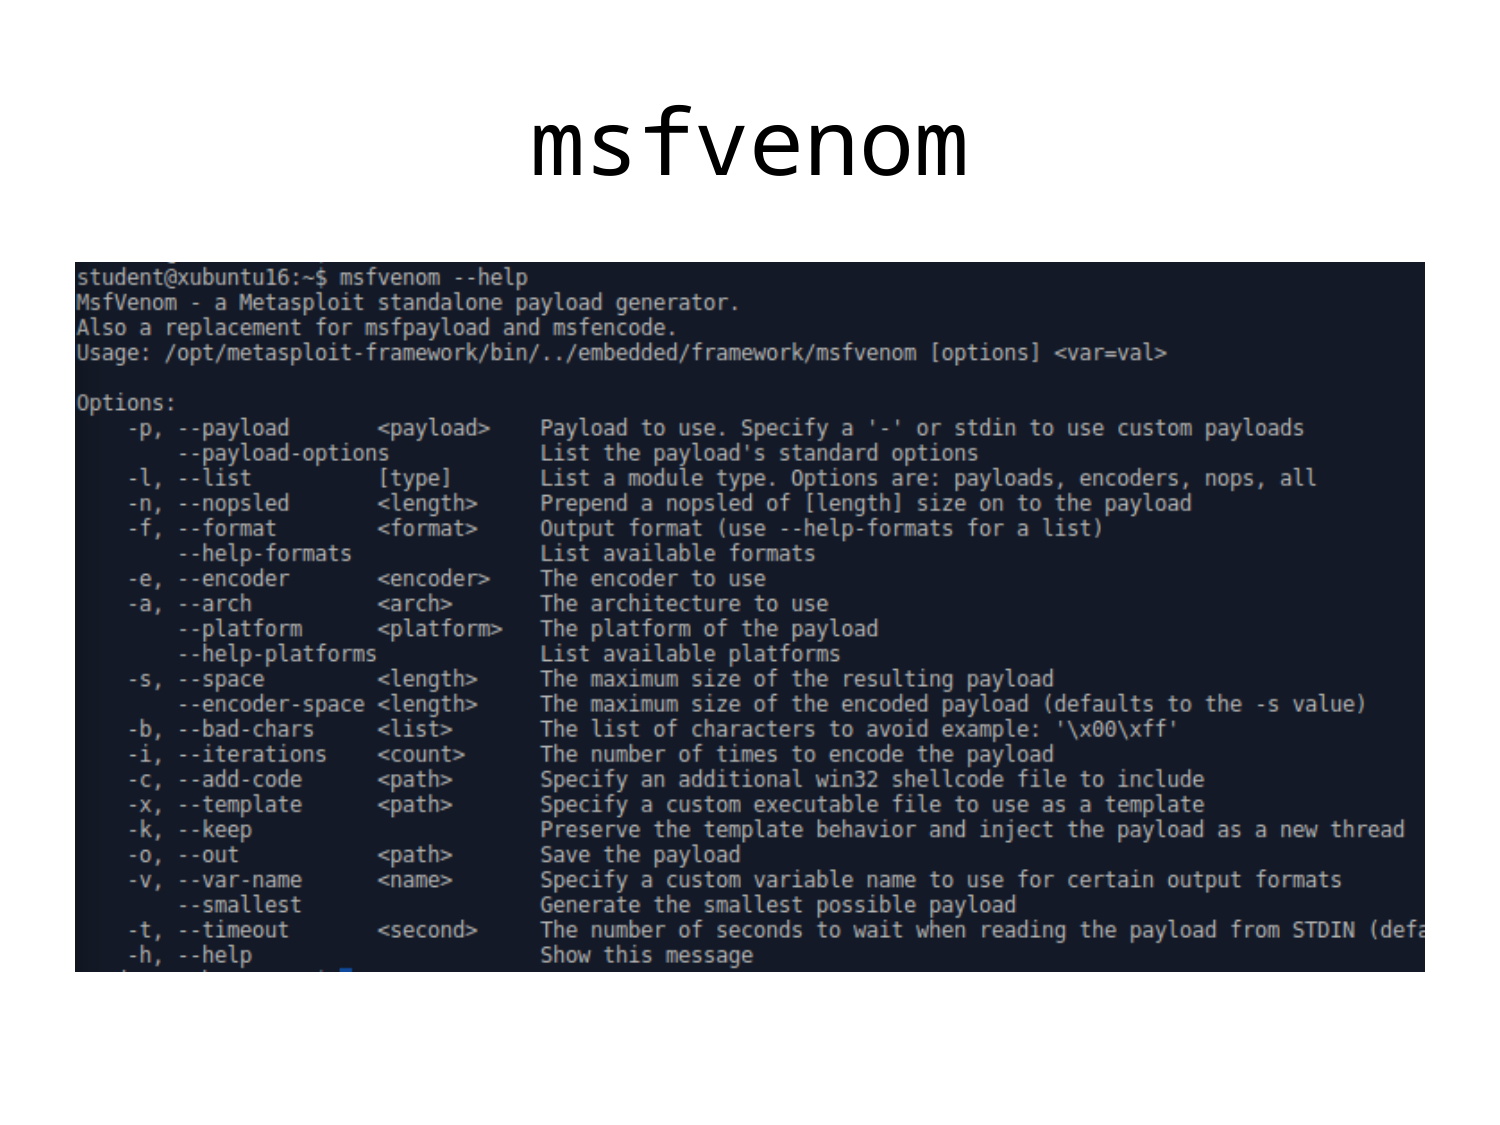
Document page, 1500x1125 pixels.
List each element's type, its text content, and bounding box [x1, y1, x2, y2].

title msfvenom [75, 45, 1425, 233]
picture [74, 262, 1426, 972]
